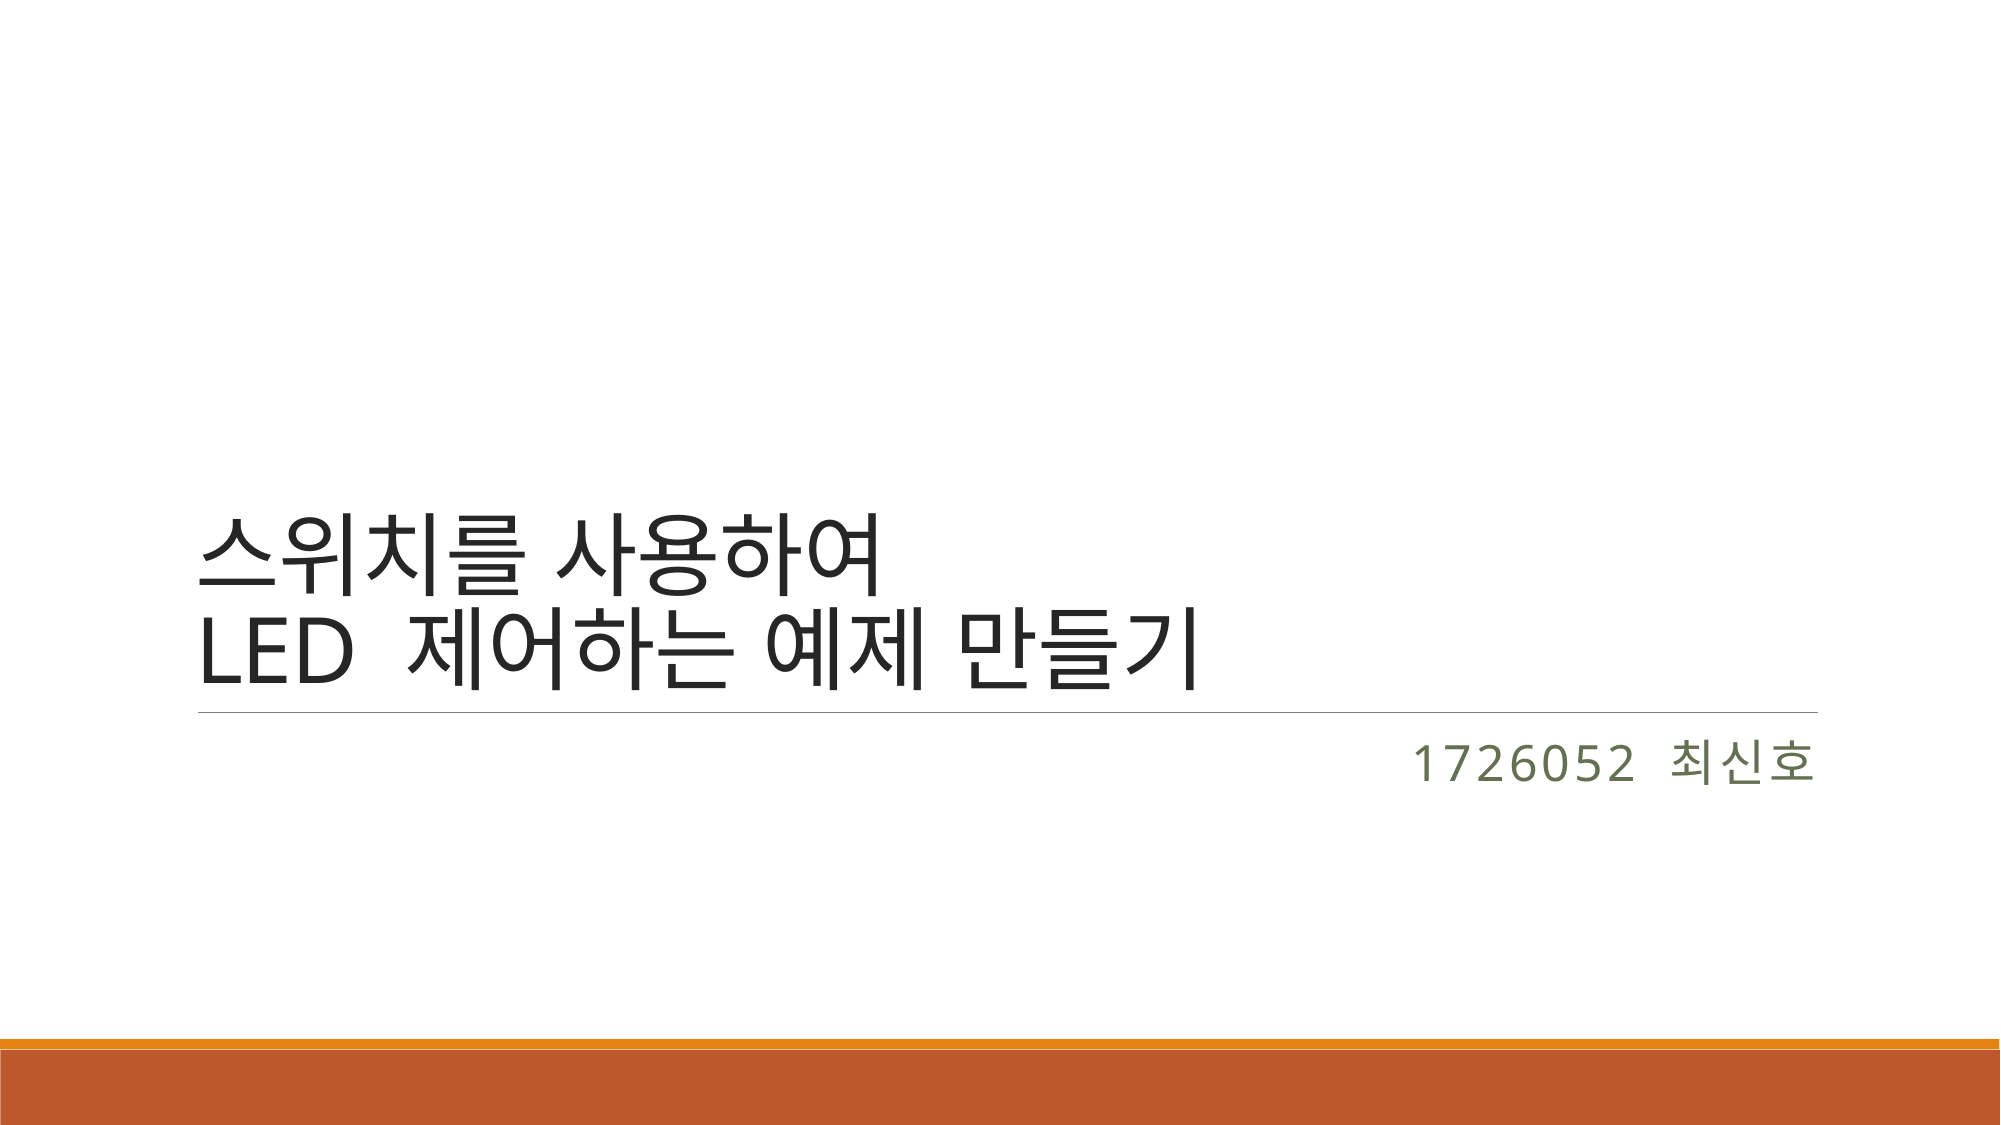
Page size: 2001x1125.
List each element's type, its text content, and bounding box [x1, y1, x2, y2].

title 스위치를 사용하여 LED 제어하는 예제 만들기 [180, 124, 1830, 710]
subtitle 1726052 최신호 [180, 730, 1831, 919]
